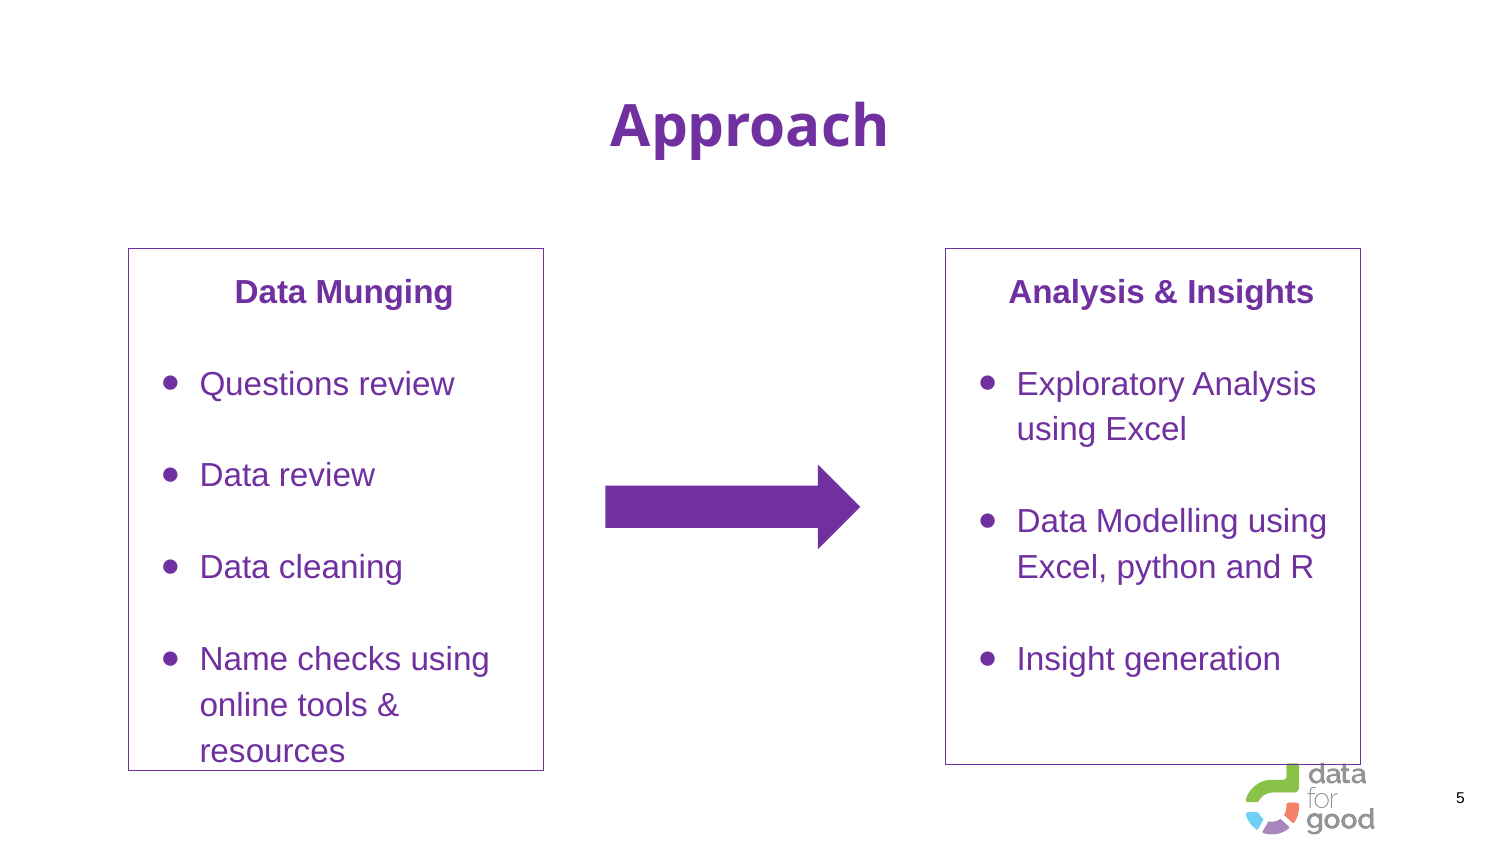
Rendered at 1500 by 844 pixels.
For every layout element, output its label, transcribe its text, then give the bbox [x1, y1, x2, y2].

text_box [603, 462, 863, 552]
text_box Analysis & Insights Exploratory Analysis using Excel Data Modelling using Excel, python and R Insight generation [945, 248, 1361, 765]
list Data Munging Questions review Data review Data cleaning Name checks using online tools & resources [128, 248, 544, 771]
title Approach [51, 72, 1449, 167]
slide_number 5 [1389, 764, 1480, 830]
picture [1230, 719, 1390, 844]
